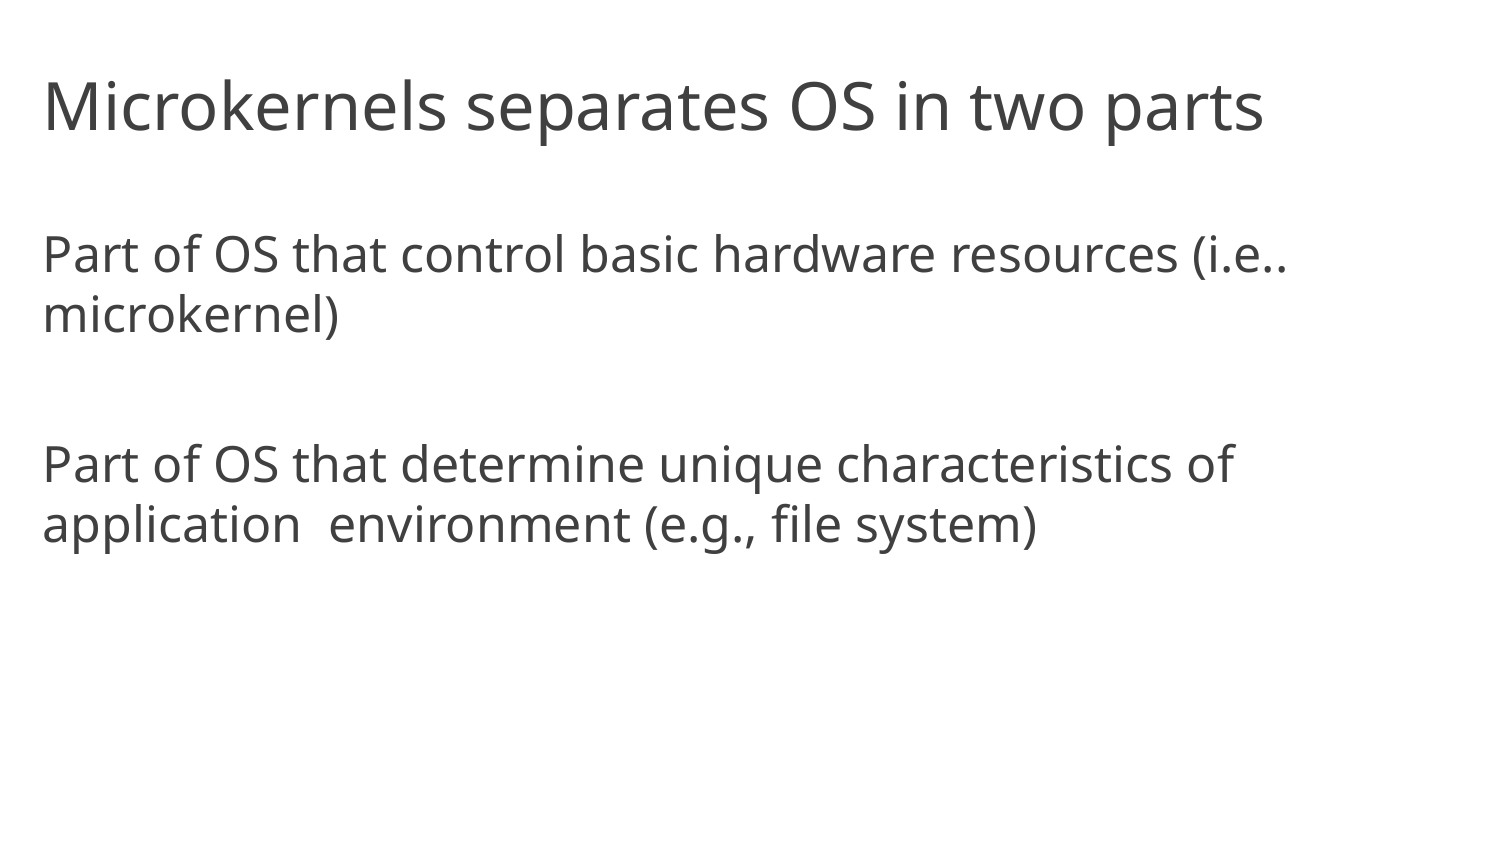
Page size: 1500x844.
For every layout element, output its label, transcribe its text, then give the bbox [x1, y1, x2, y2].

title Microkernels separates OS in two parts [27, 33, 1480, 175]
list Part of OS that control basic hardware resources (i.e.. microkernel) Part of OS that determine unique characteristics of application environment (e.g., file system) [27, 215, 1449, 496]
